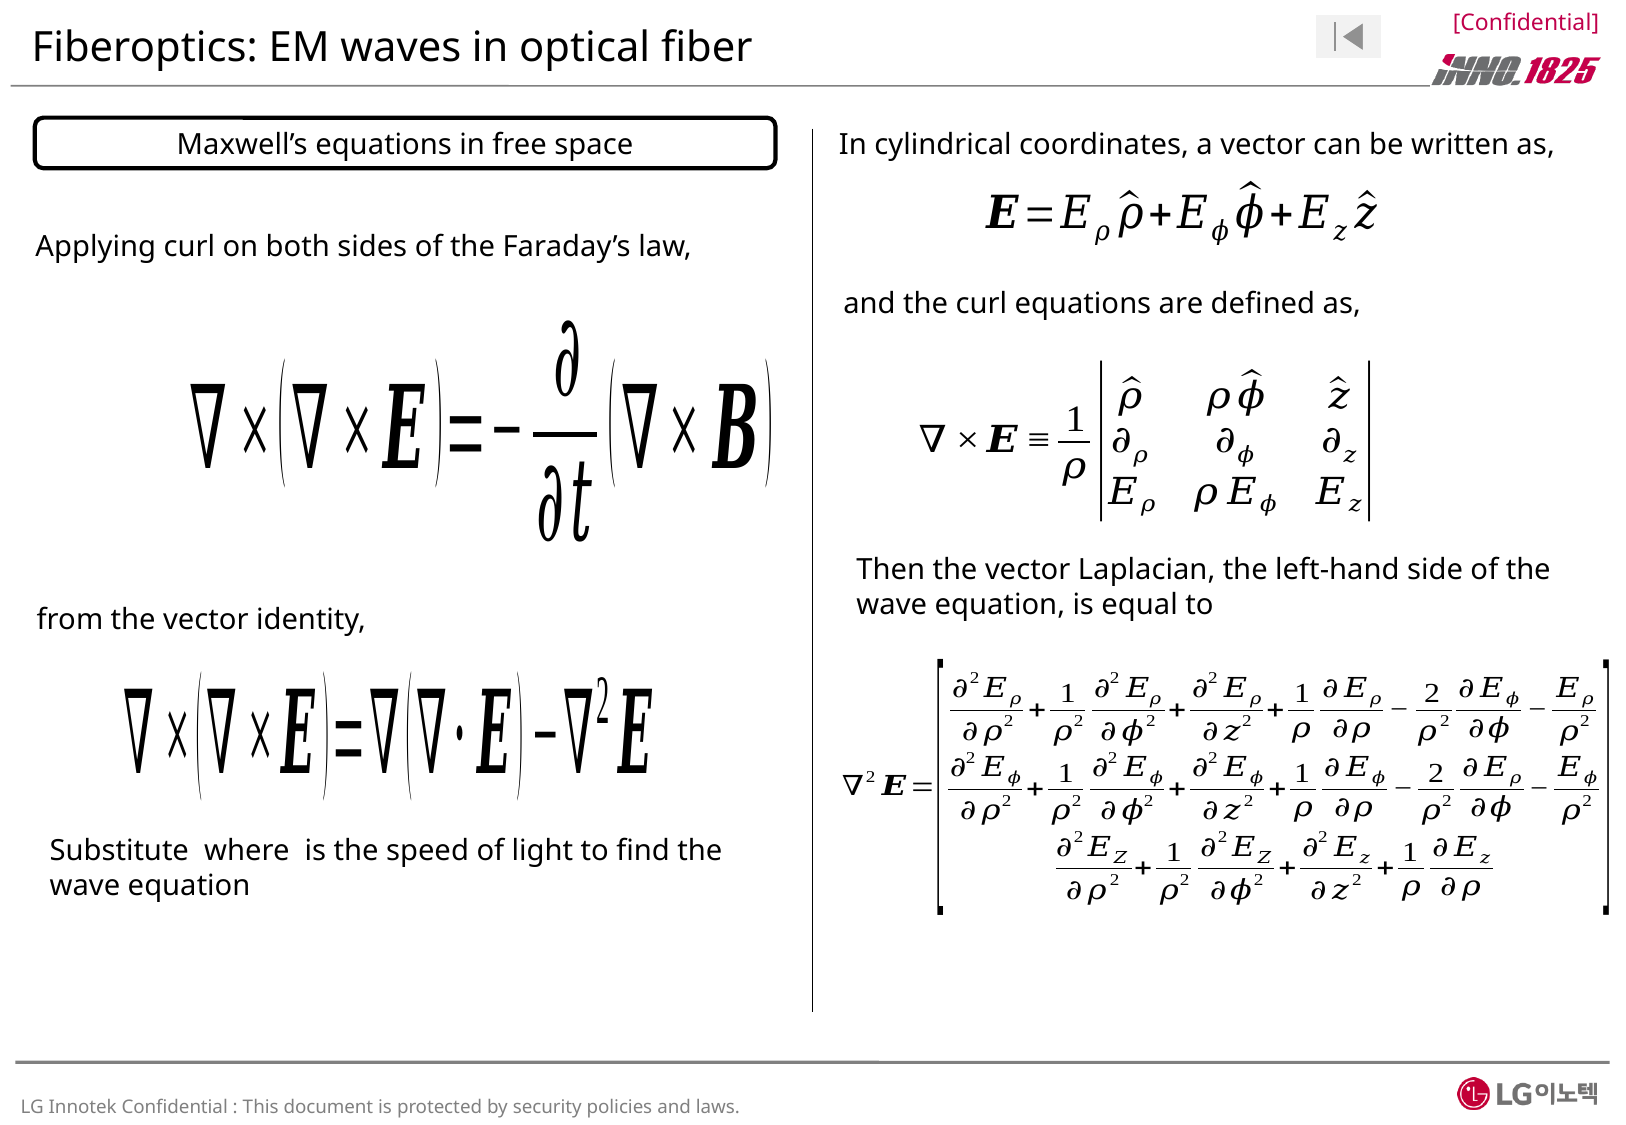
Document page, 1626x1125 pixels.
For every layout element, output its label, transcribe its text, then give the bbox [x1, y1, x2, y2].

picture [1430, 53, 1603, 88]
text_box from the vector identity, [21, 592, 381, 643]
text_box Applying curl on both sides of the Faraday’s law, [20, 219, 708, 270]
text_box and the curl equations are defined as, [828, 276, 1377, 327]
text_box Maxwell’s equations in free space [33, 116, 777, 170]
text_box In cylindrical coordinates, a vector can be written as, [824, 117, 1571, 168]
text_box [1316, 15, 1381, 58]
title Fiberoptics: EM waves in optical fiber [16, 13, 939, 83]
text_box Then the vector Laplacian, the left-hand side of the wave equation, is equal to [841, 543, 1591, 628]
picture [1457, 1077, 1597, 1110]
